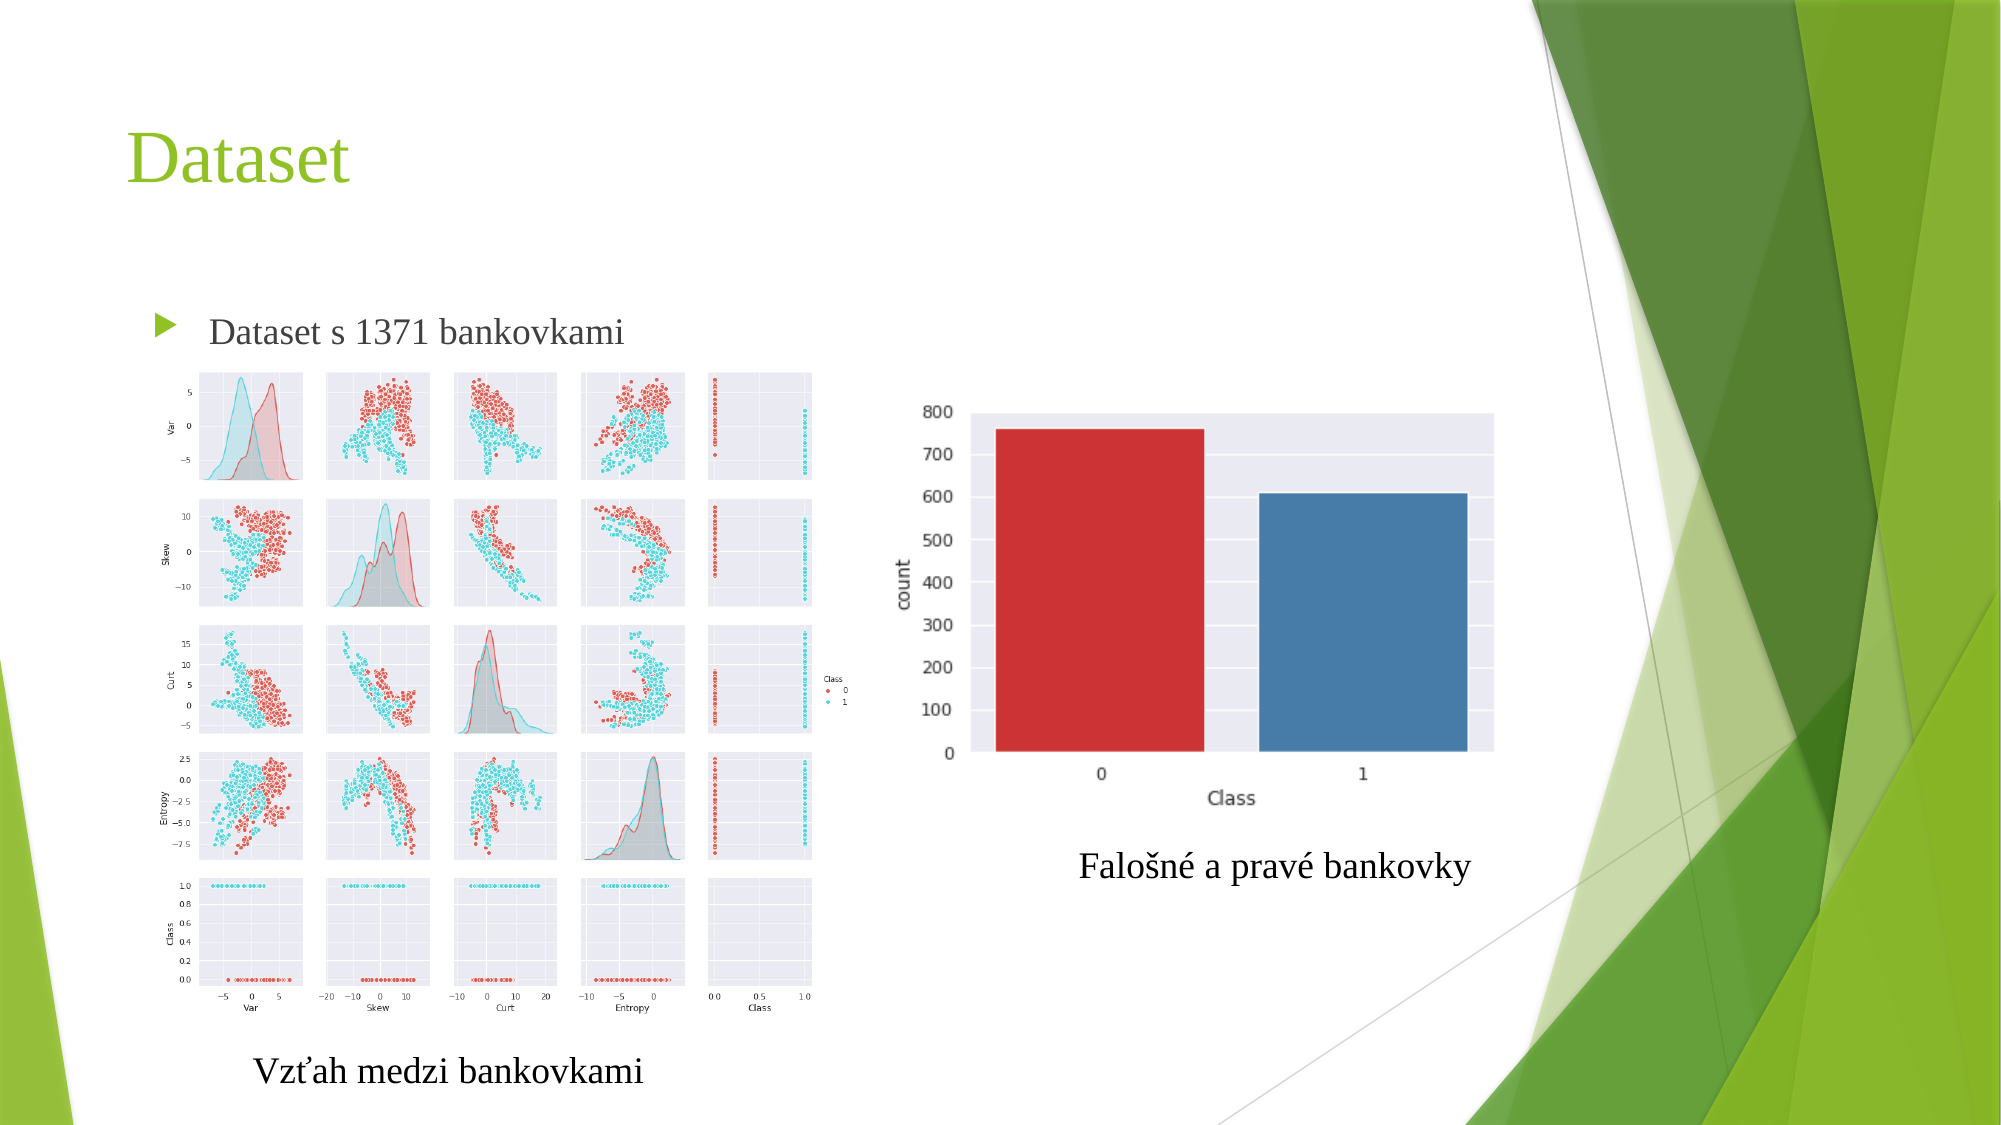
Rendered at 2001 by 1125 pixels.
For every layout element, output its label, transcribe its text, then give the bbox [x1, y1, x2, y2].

title Dataset [111, 99, 1522, 317]
picture [152, 366, 1554, 1020]
text_box Falošné a pravé bankovky [1063, 833, 1487, 894]
text_box Vzťah medzi bankovkami [237, 1038, 660, 1099]
list Dataset s 1371 bankovkami [137, 299, 879, 519]
